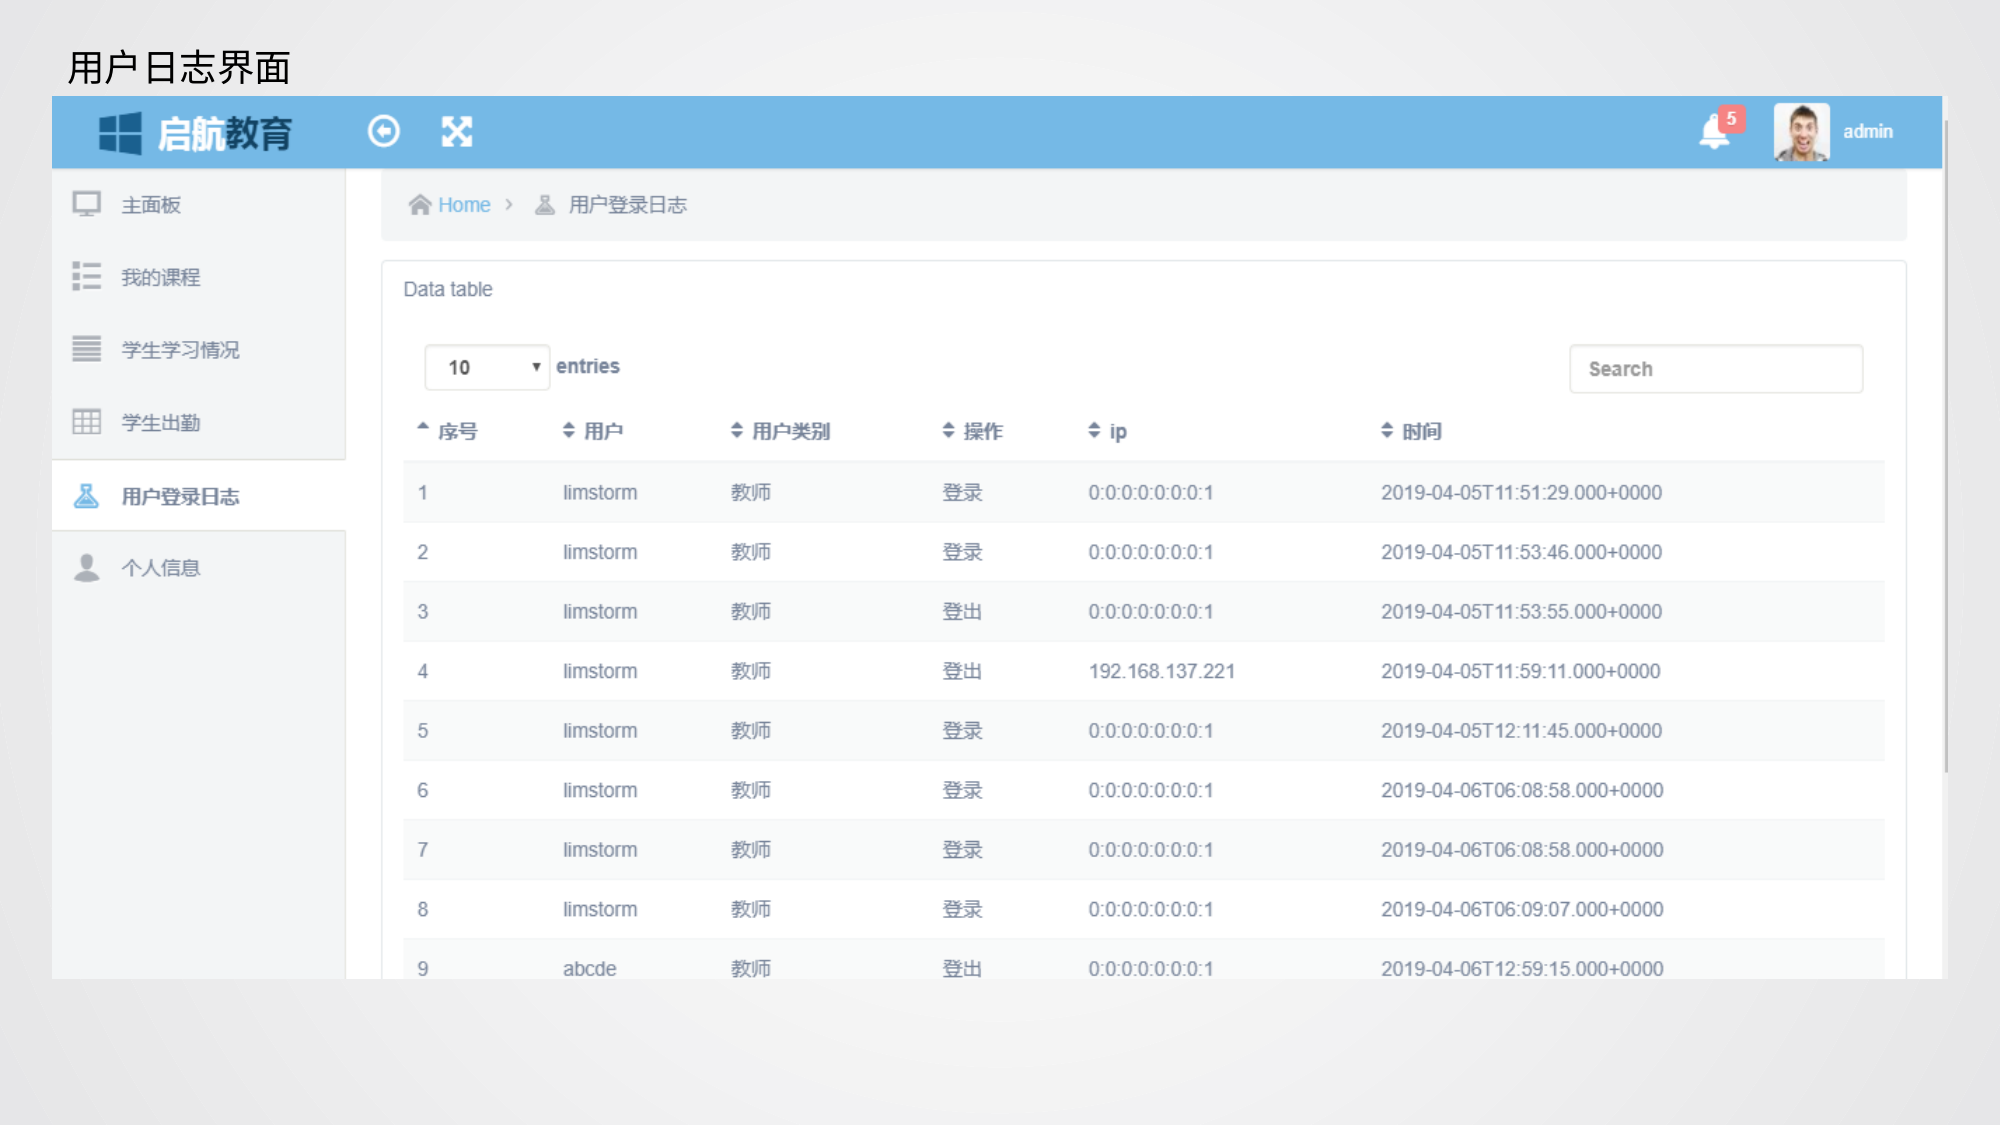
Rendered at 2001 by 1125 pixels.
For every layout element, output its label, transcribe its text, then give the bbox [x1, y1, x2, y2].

text_box 用户日志界面 [52, 36, 436, 96]
picture [52, 96, 1948, 979]
